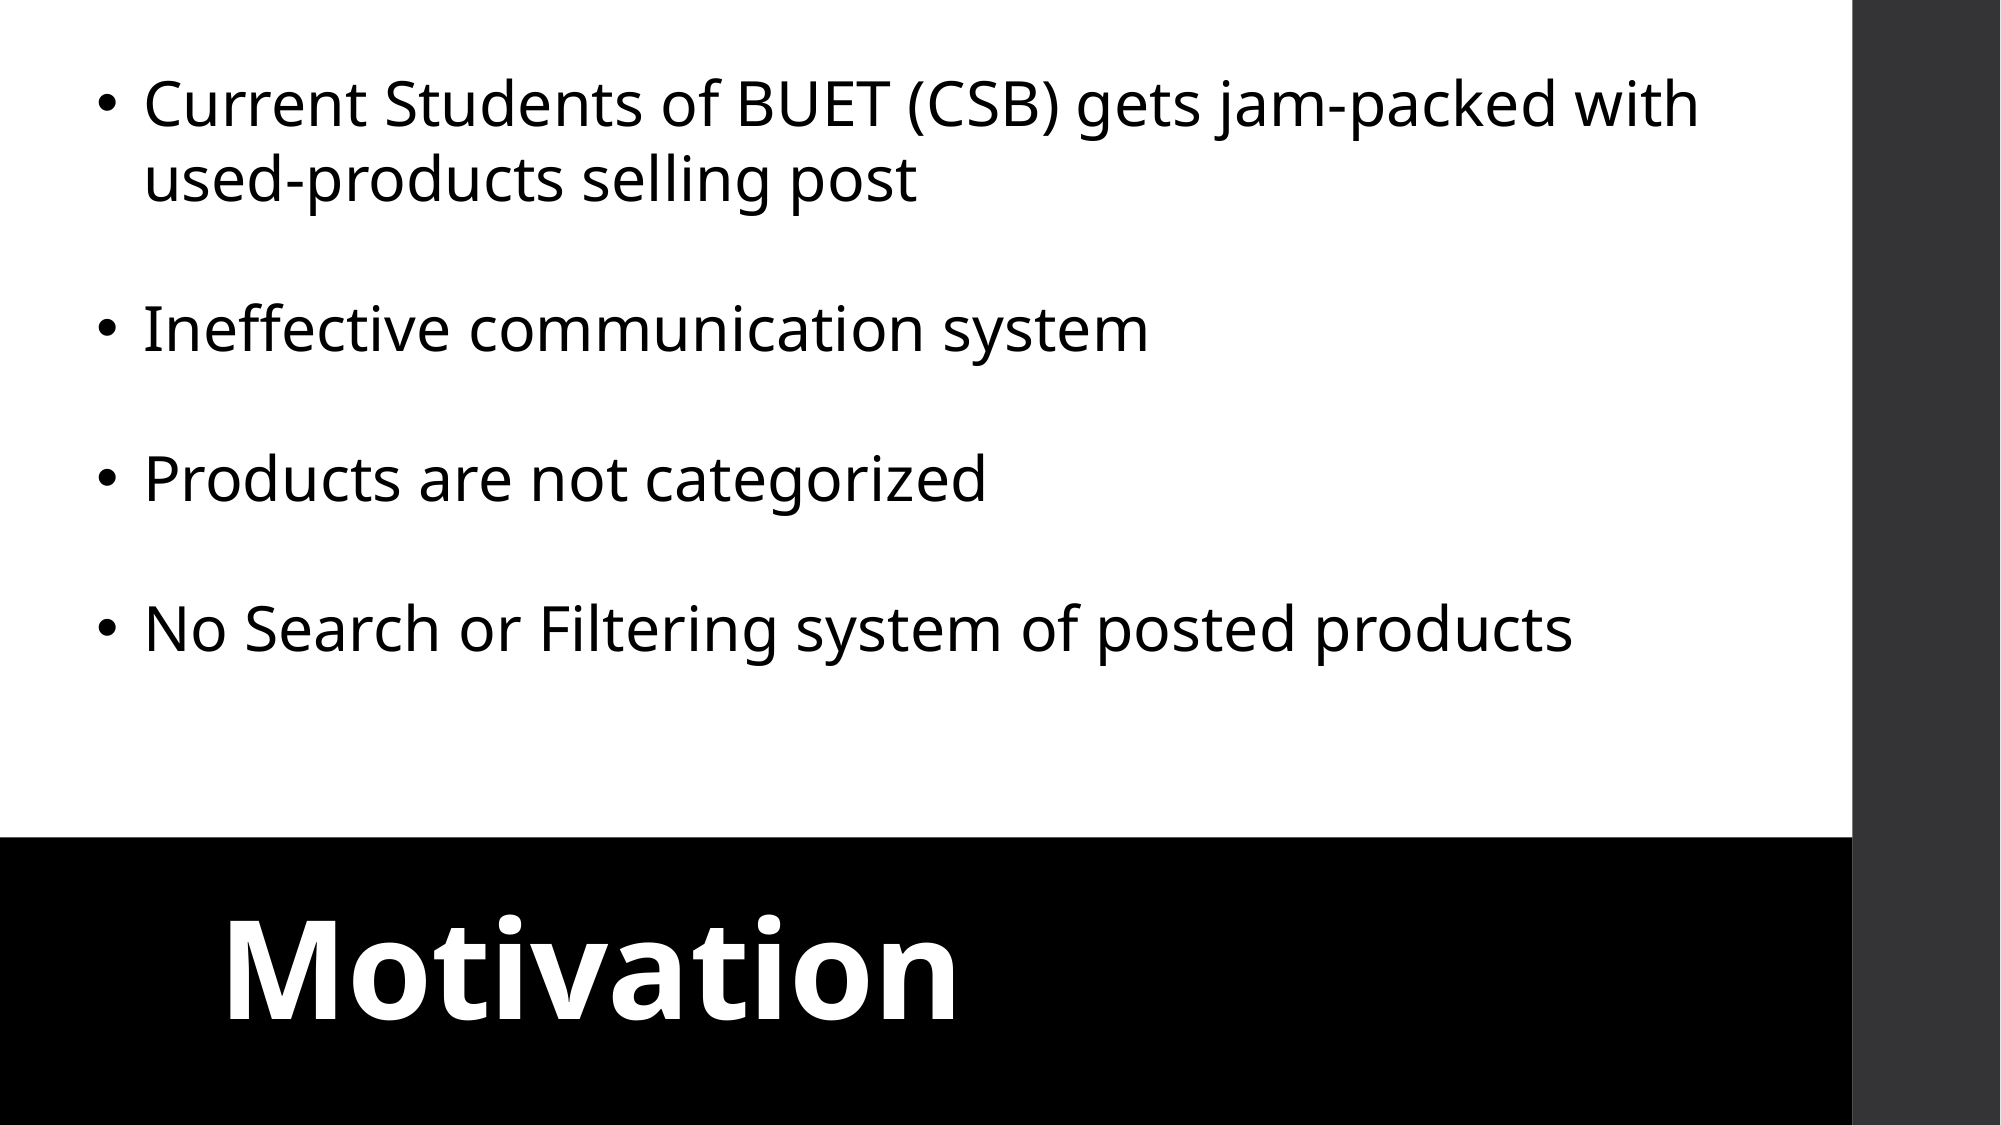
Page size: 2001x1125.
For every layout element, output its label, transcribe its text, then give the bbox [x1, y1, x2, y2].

title Motivation [203, 906, 1842, 1057]
text_box Current Students of BUET (CSB) gets jam-packed with used-products selling post Ineffective communication system Products are not categorized No Search or Filtering system of posted products [80, 56, 1831, 745]
